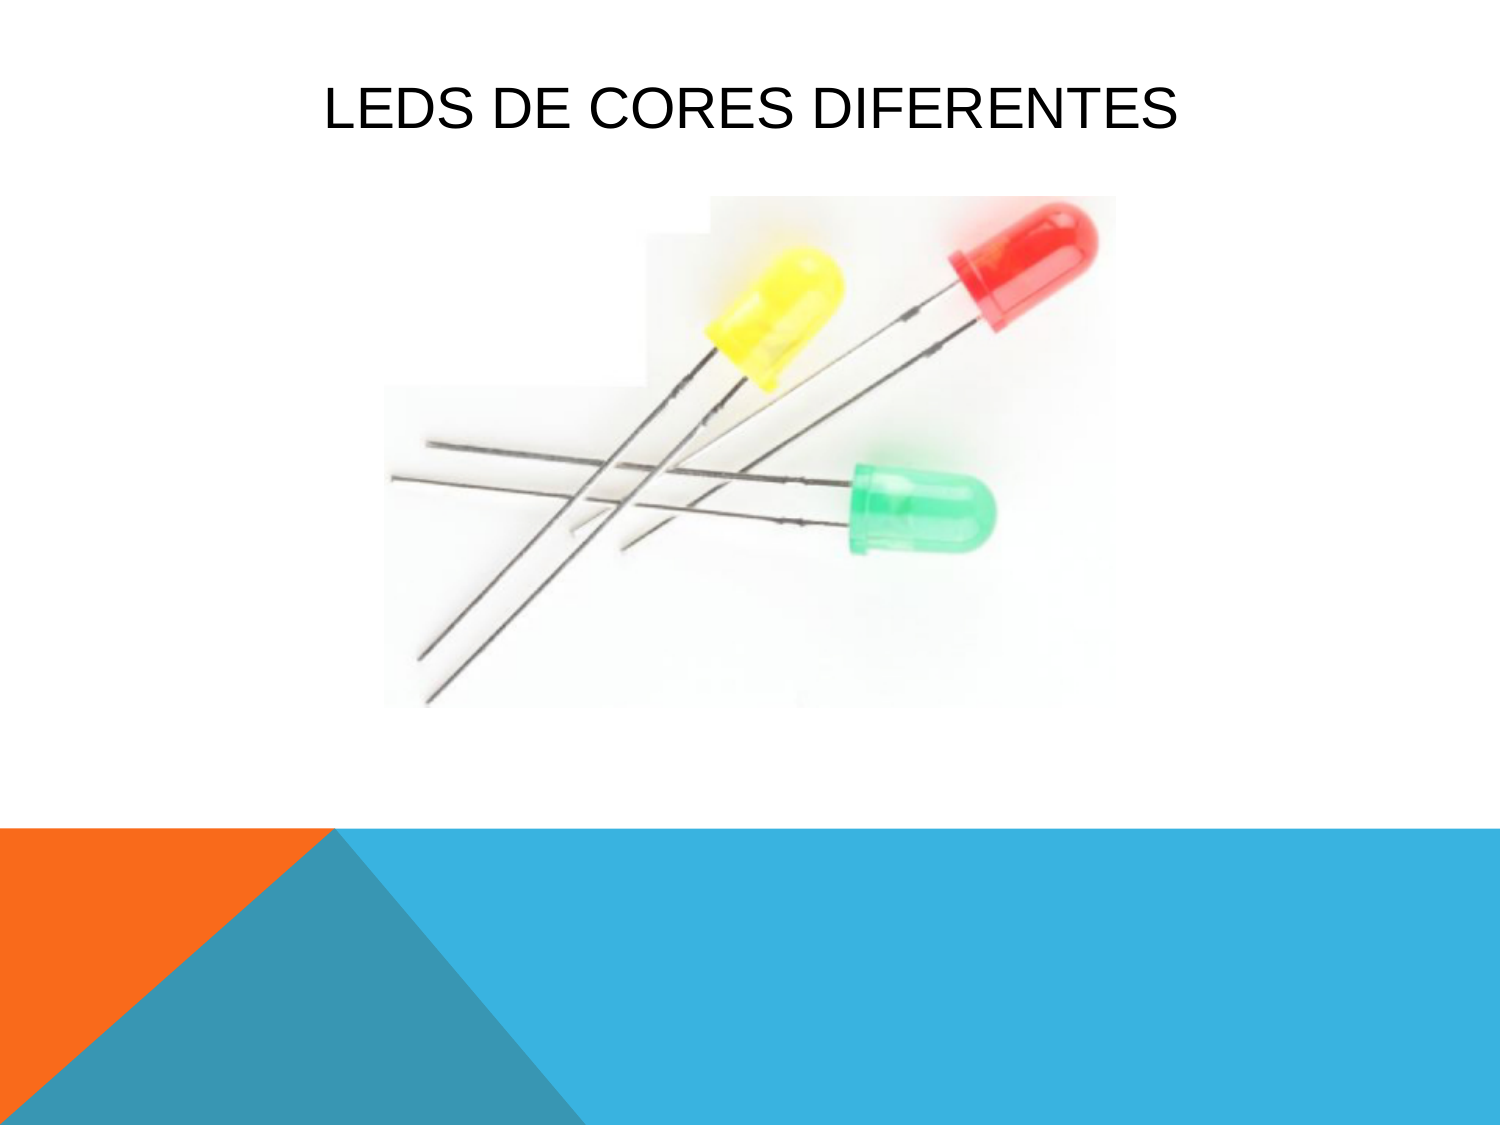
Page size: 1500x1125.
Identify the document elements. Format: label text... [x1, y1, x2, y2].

title Leds de cores diferentes [135, 60, 1369, 150]
picture [384, 195, 1116, 708]
